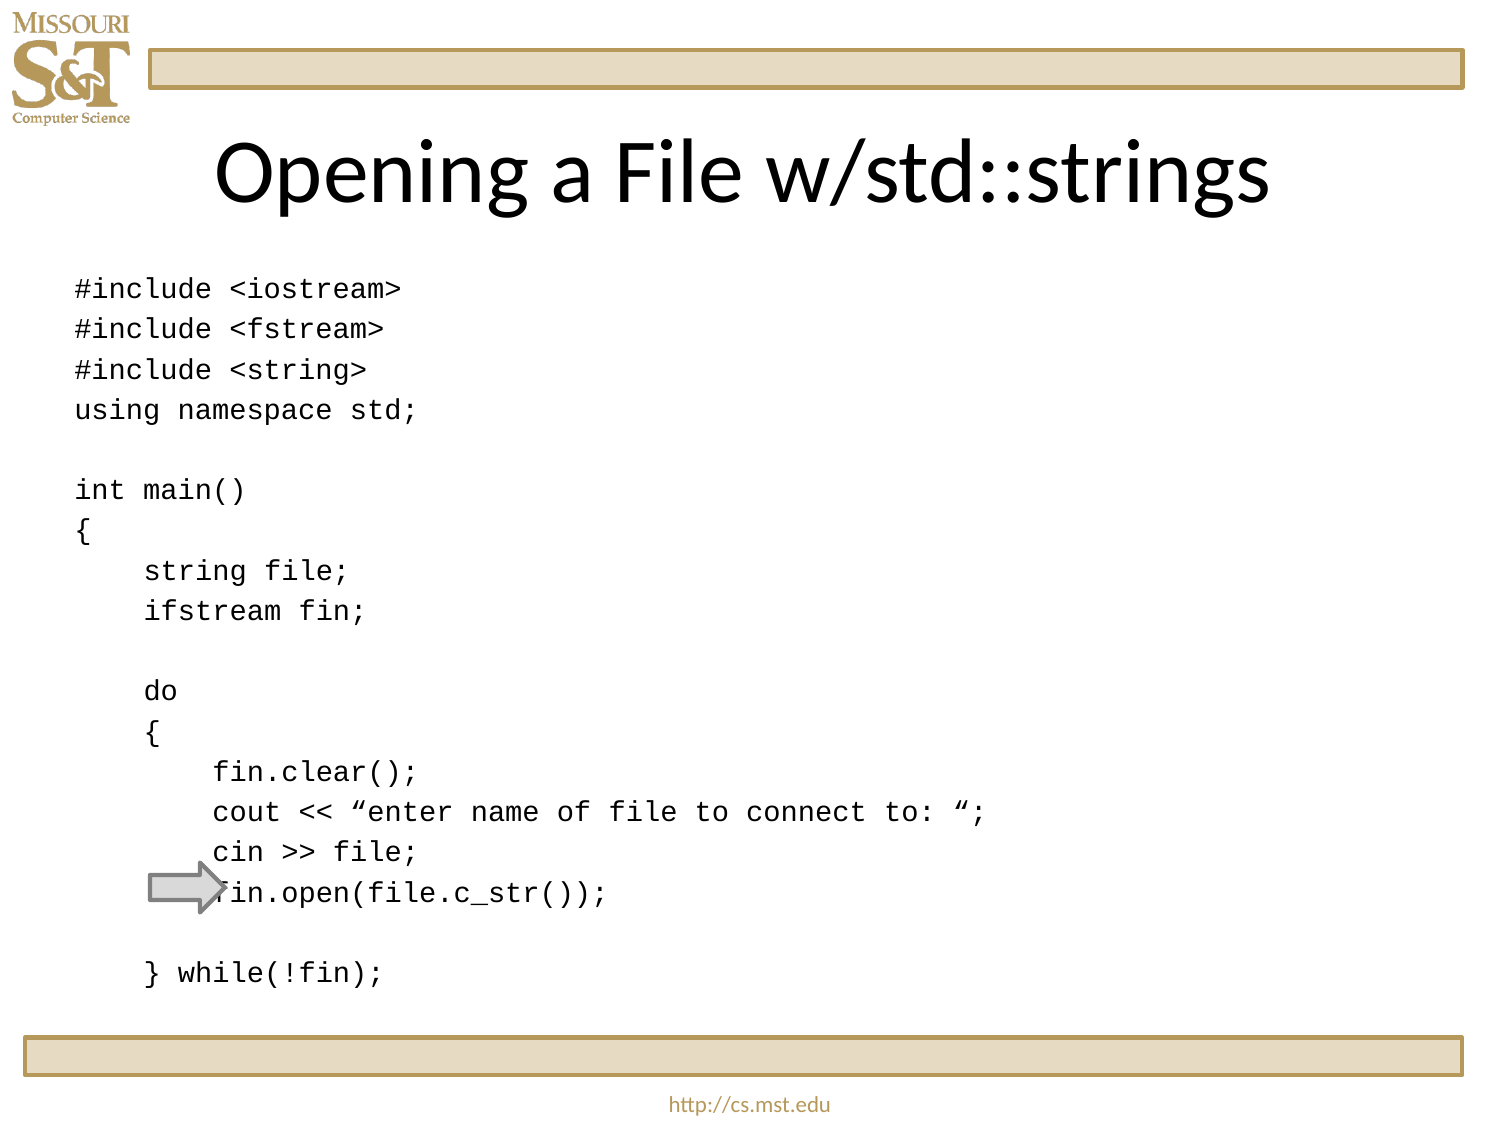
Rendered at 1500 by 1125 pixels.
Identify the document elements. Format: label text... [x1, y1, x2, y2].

title Opening a File w/std::strings [24, 99, 1463, 233]
picture [12, 12, 130, 126]
text_box [147, 860, 228, 915]
list #include <iostream> #include <fstream> #include <string> using namespace std; int main() { string file; ifstream fin; do { fin.clear(); cout << “enter name of file to connect to: “; cin >> file; fin.open(file.c_str()); } while(!fin); [24, 262, 1463, 1005]
